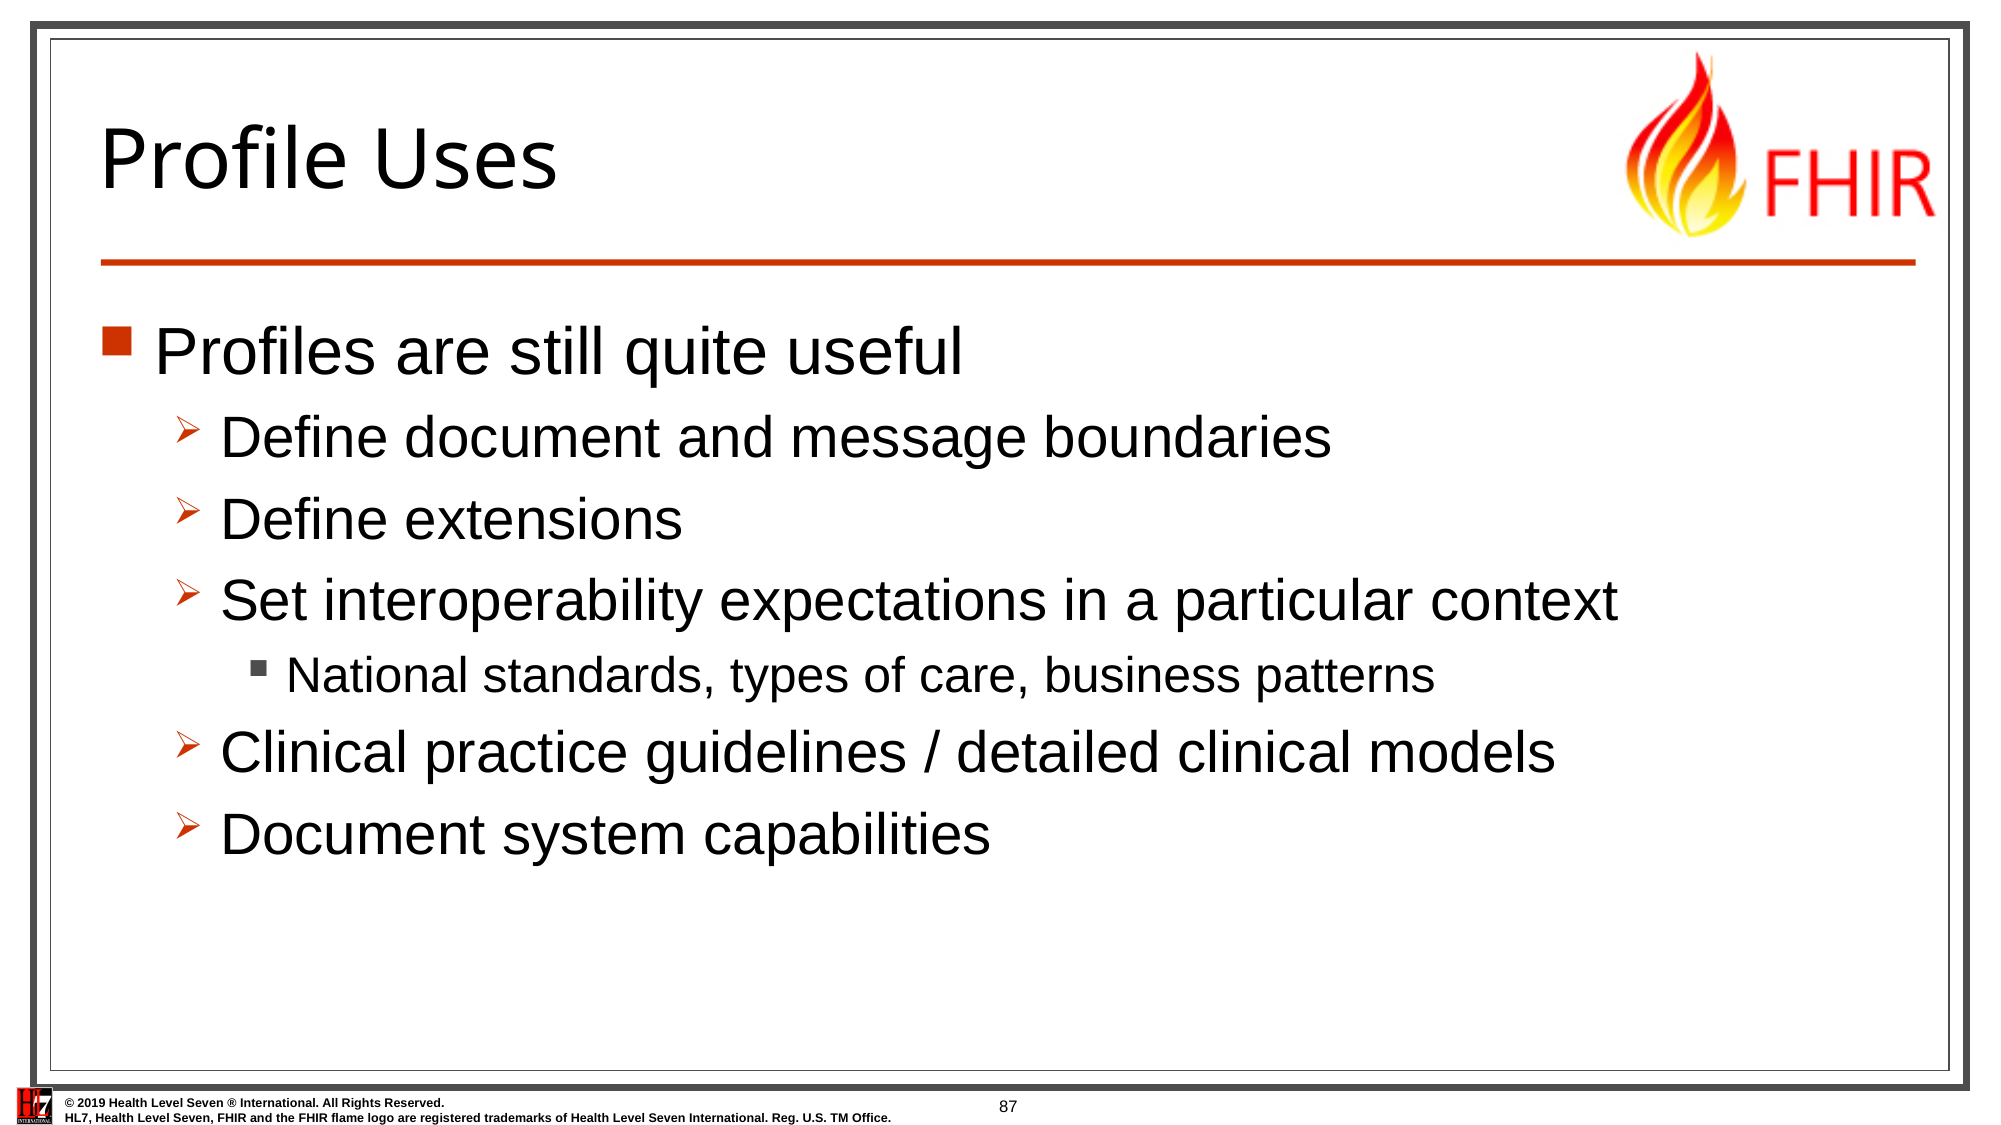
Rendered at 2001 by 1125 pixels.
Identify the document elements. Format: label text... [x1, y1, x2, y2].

slide_number 87 [949, 1087, 1067, 1125]
picture [1613, 41, 1948, 247]
list Profiles are still quite useful Define document and message boundaries Define extensions Set interoperability expectations in a particular context National standards, types of care, business patterns Clinical practice guidelines / detailed clinical models Document system capabilities [83, 299, 1917, 1026]
picture [16, 1087, 53, 1125]
title Profile Uses [83, 77, 1614, 213]
